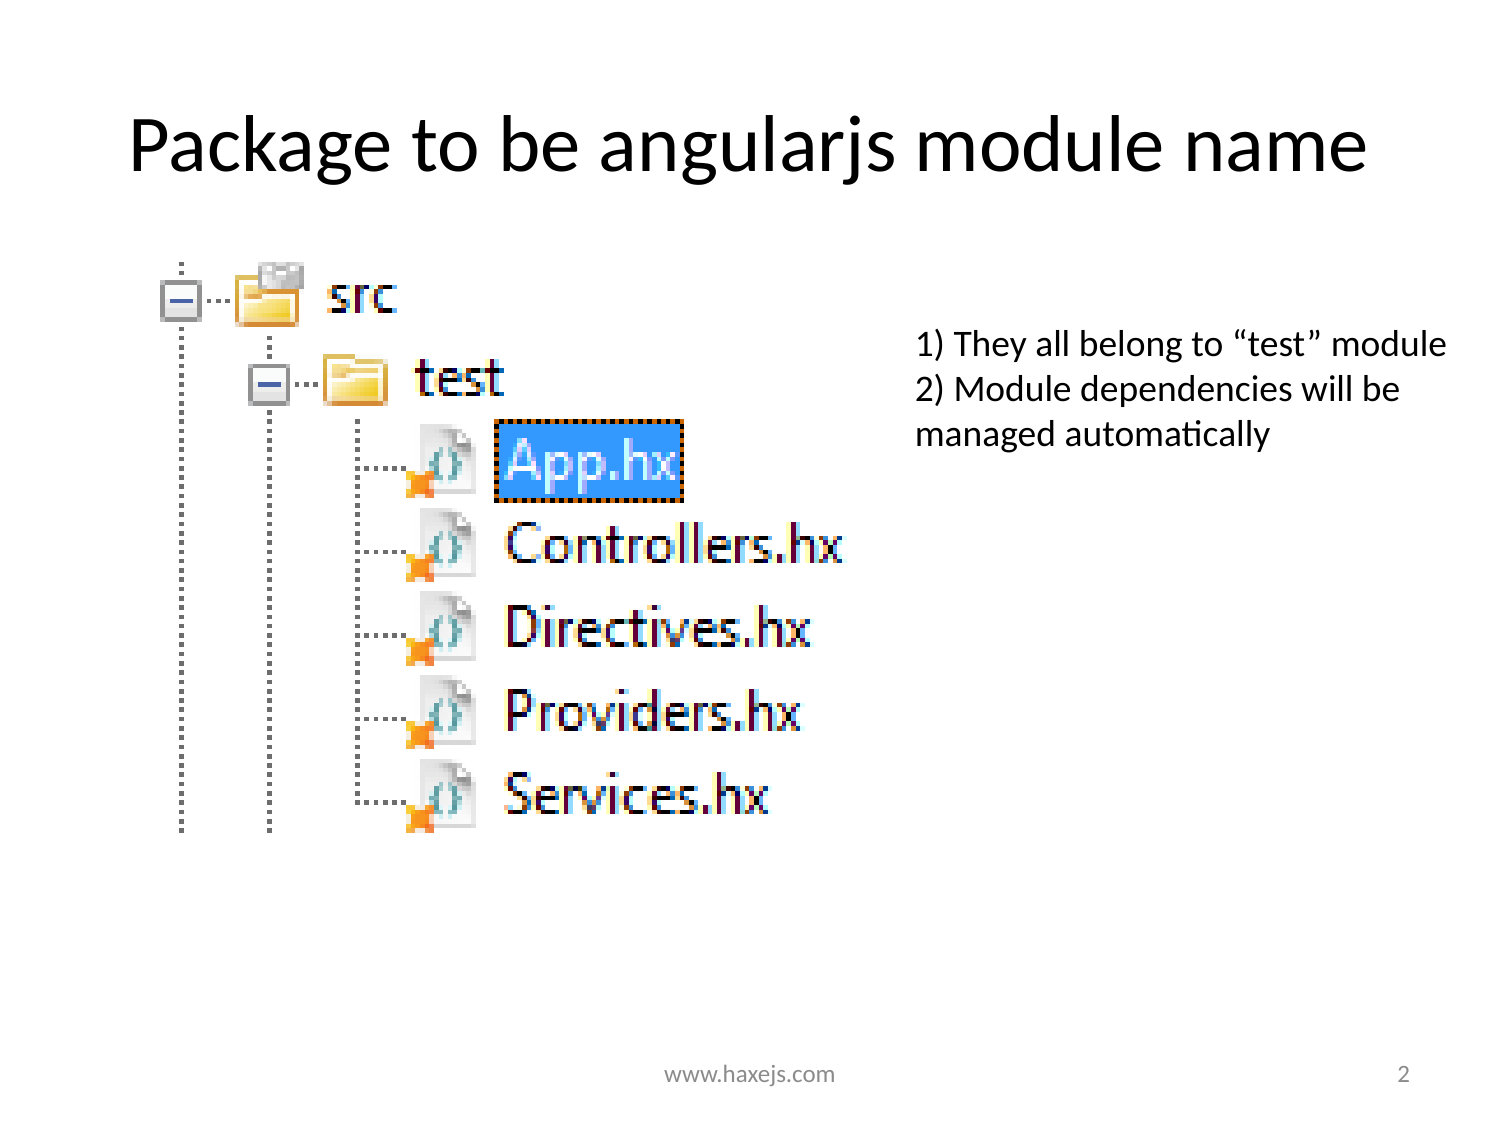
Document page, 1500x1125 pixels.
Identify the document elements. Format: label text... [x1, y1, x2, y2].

picture [132, 262, 876, 838]
text_box 1) They all belong to “test” module 2) Module dependencies will be managed automatically [900, 311, 1475, 462]
slide_number 2 [1074, 1042, 1425, 1103]
footer www.haxejs.com [512, 1042, 988, 1103]
title Package to be angularjs module name [75, 45, 1425, 233]
